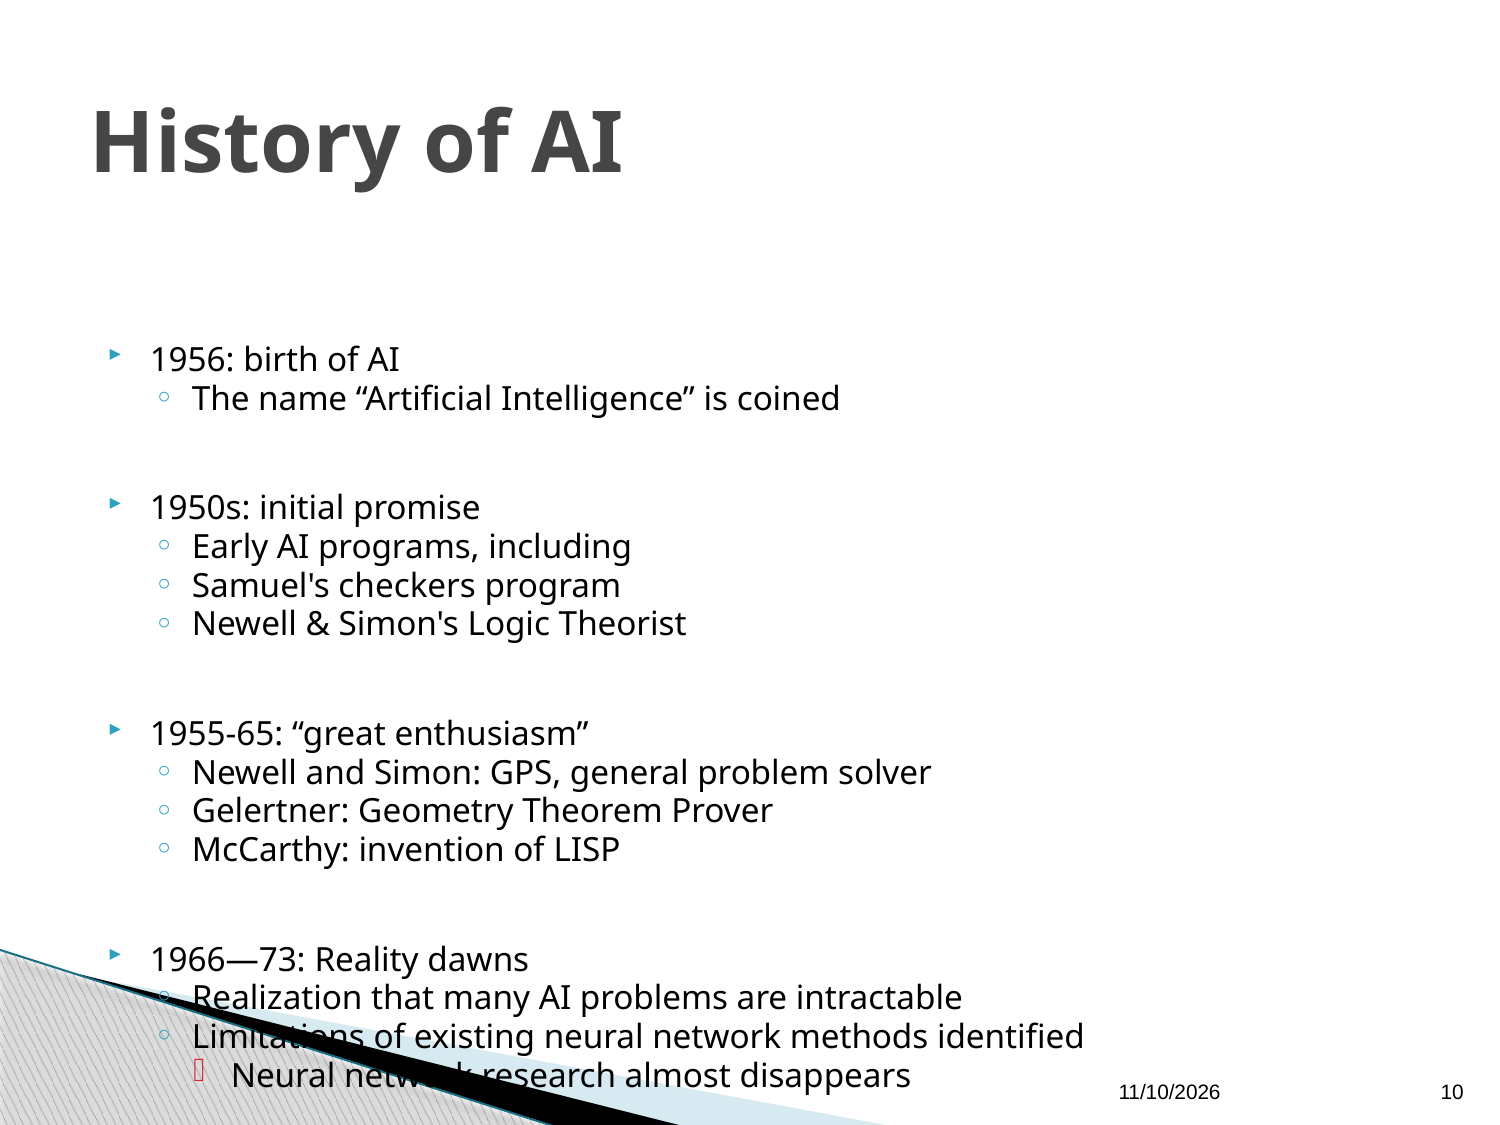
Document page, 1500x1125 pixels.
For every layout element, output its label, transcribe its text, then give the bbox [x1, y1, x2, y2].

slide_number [1103, 1051, 1418, 1112]
title History of AI [75, 45, 1425, 233]
list 1956: birth of AI The name “Artificial Intelligence” is coined 1950s: initial promise Early AI programs, including Samuel's checkers program Newell & Simon's Logic Theorist 1955-65: “great enthusiasm” Newell and Simon: GPS, general problem solver Gelertner: Geometry Theorem Prover McCarthy: invention of LISP 1966—73: Reality dawns Realization that many AI problems are intractable Limitations of existing neural network methods identified Neural network research almost disappears [74, 262, 1426, 1063]
slide_number 10 [1418, 1051, 1479, 1112]
